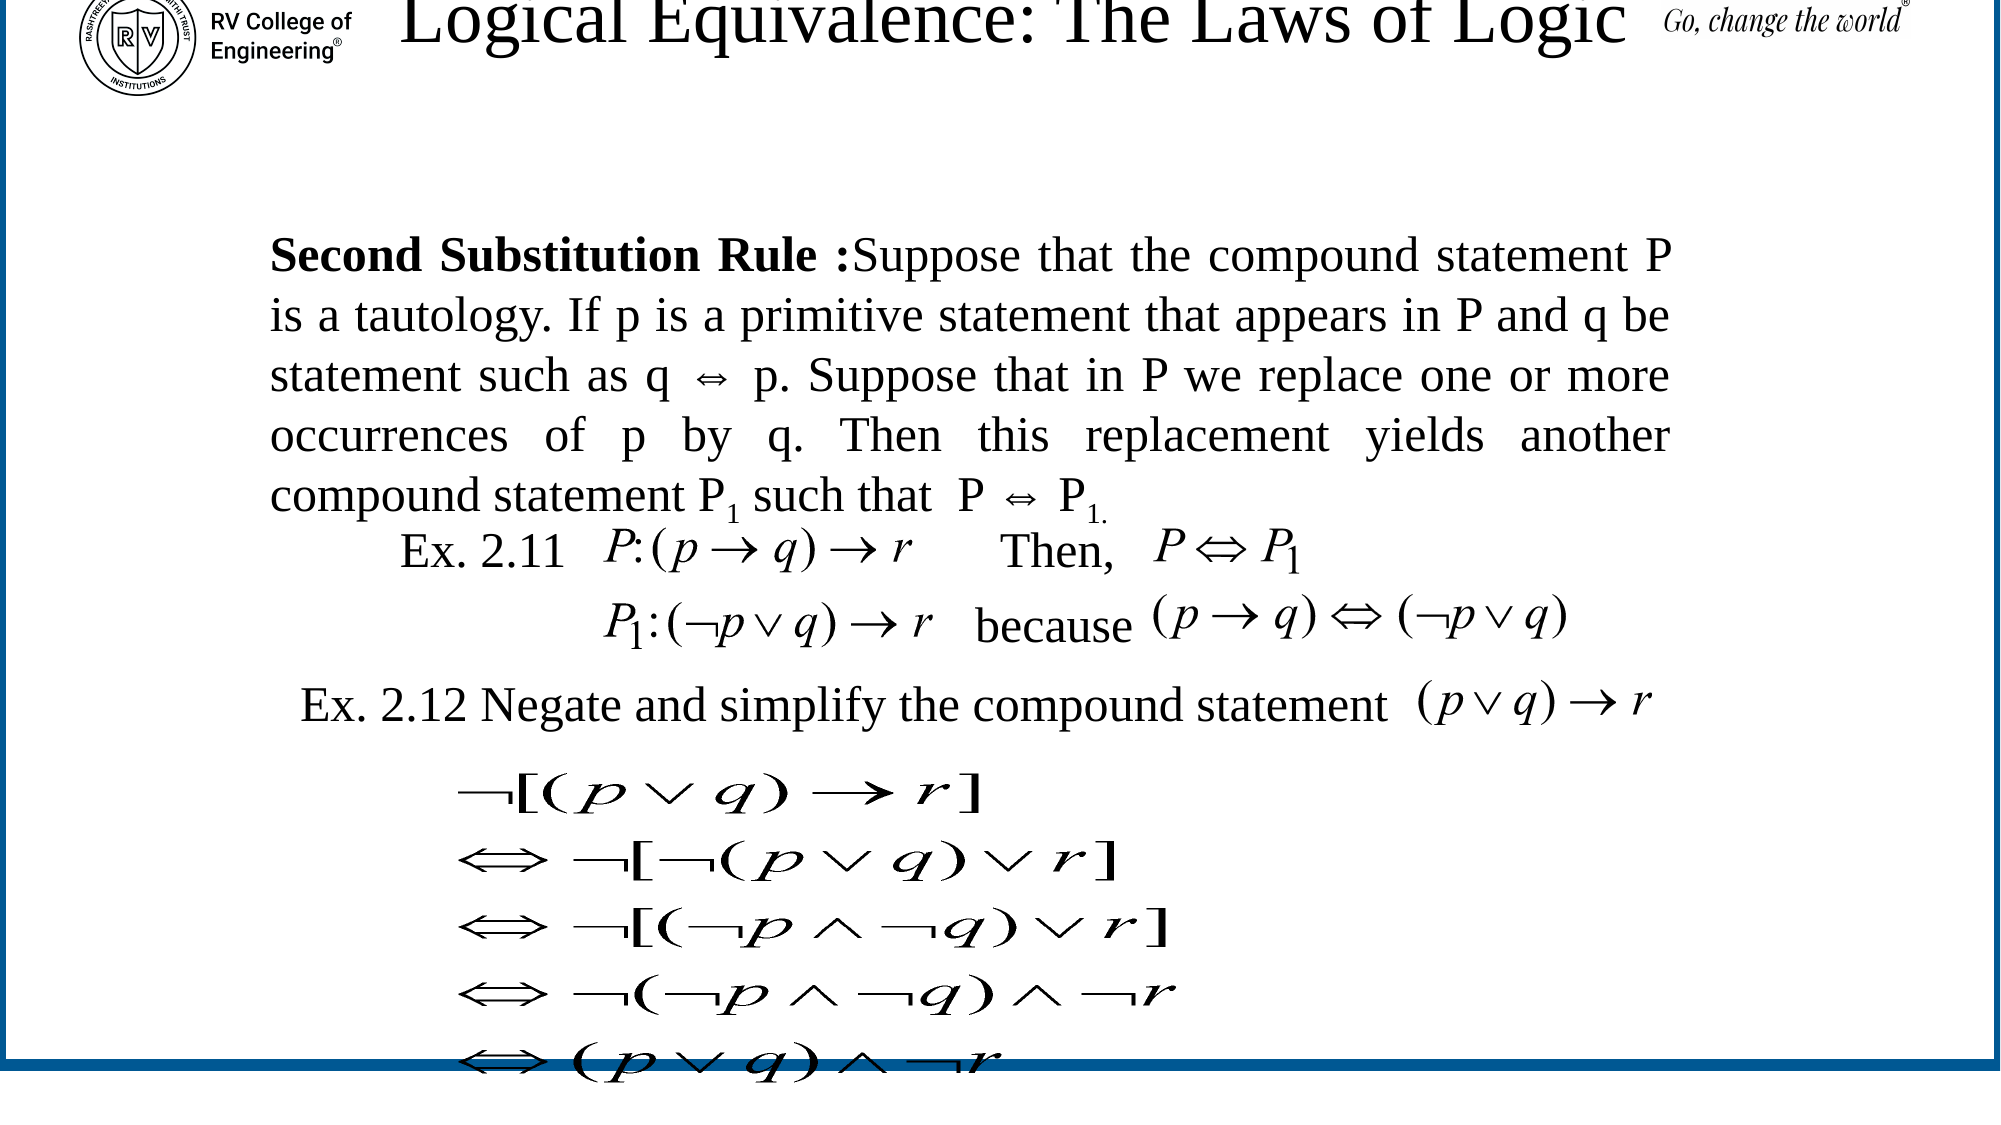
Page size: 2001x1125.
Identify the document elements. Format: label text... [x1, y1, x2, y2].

picture [1412, 679, 1721, 805]
picture [1146, 518, 1713, 674]
text_box Ex. 2.11 [385, 510, 583, 585]
text_box Then, [985, 510, 1144, 585]
text_box Ex. 2.12 Negate and simplify the compound statement [285, 664, 1407, 740]
picture [600, 526, 1035, 727]
text_box because [1039, 585, 1145, 660]
text_box Second Substitution Rule :Suppose that the compound statement P is a tautology. If p is a primitive statement that appears in P and q be statement such as q ⇔ p. Suppose that in P we replace one or more occurrences of p by q. Then this replacement yields another compound statement P1 such that P ⇔ P1. [255, 214, 1687, 537]
picture [442, 763, 1198, 1092]
text_box Logical Equivalence: The Laws of Logic [385, 0, 1655, 66]
picture [79, 0, 352, 96]
picture [1661, 0, 1911, 39]
